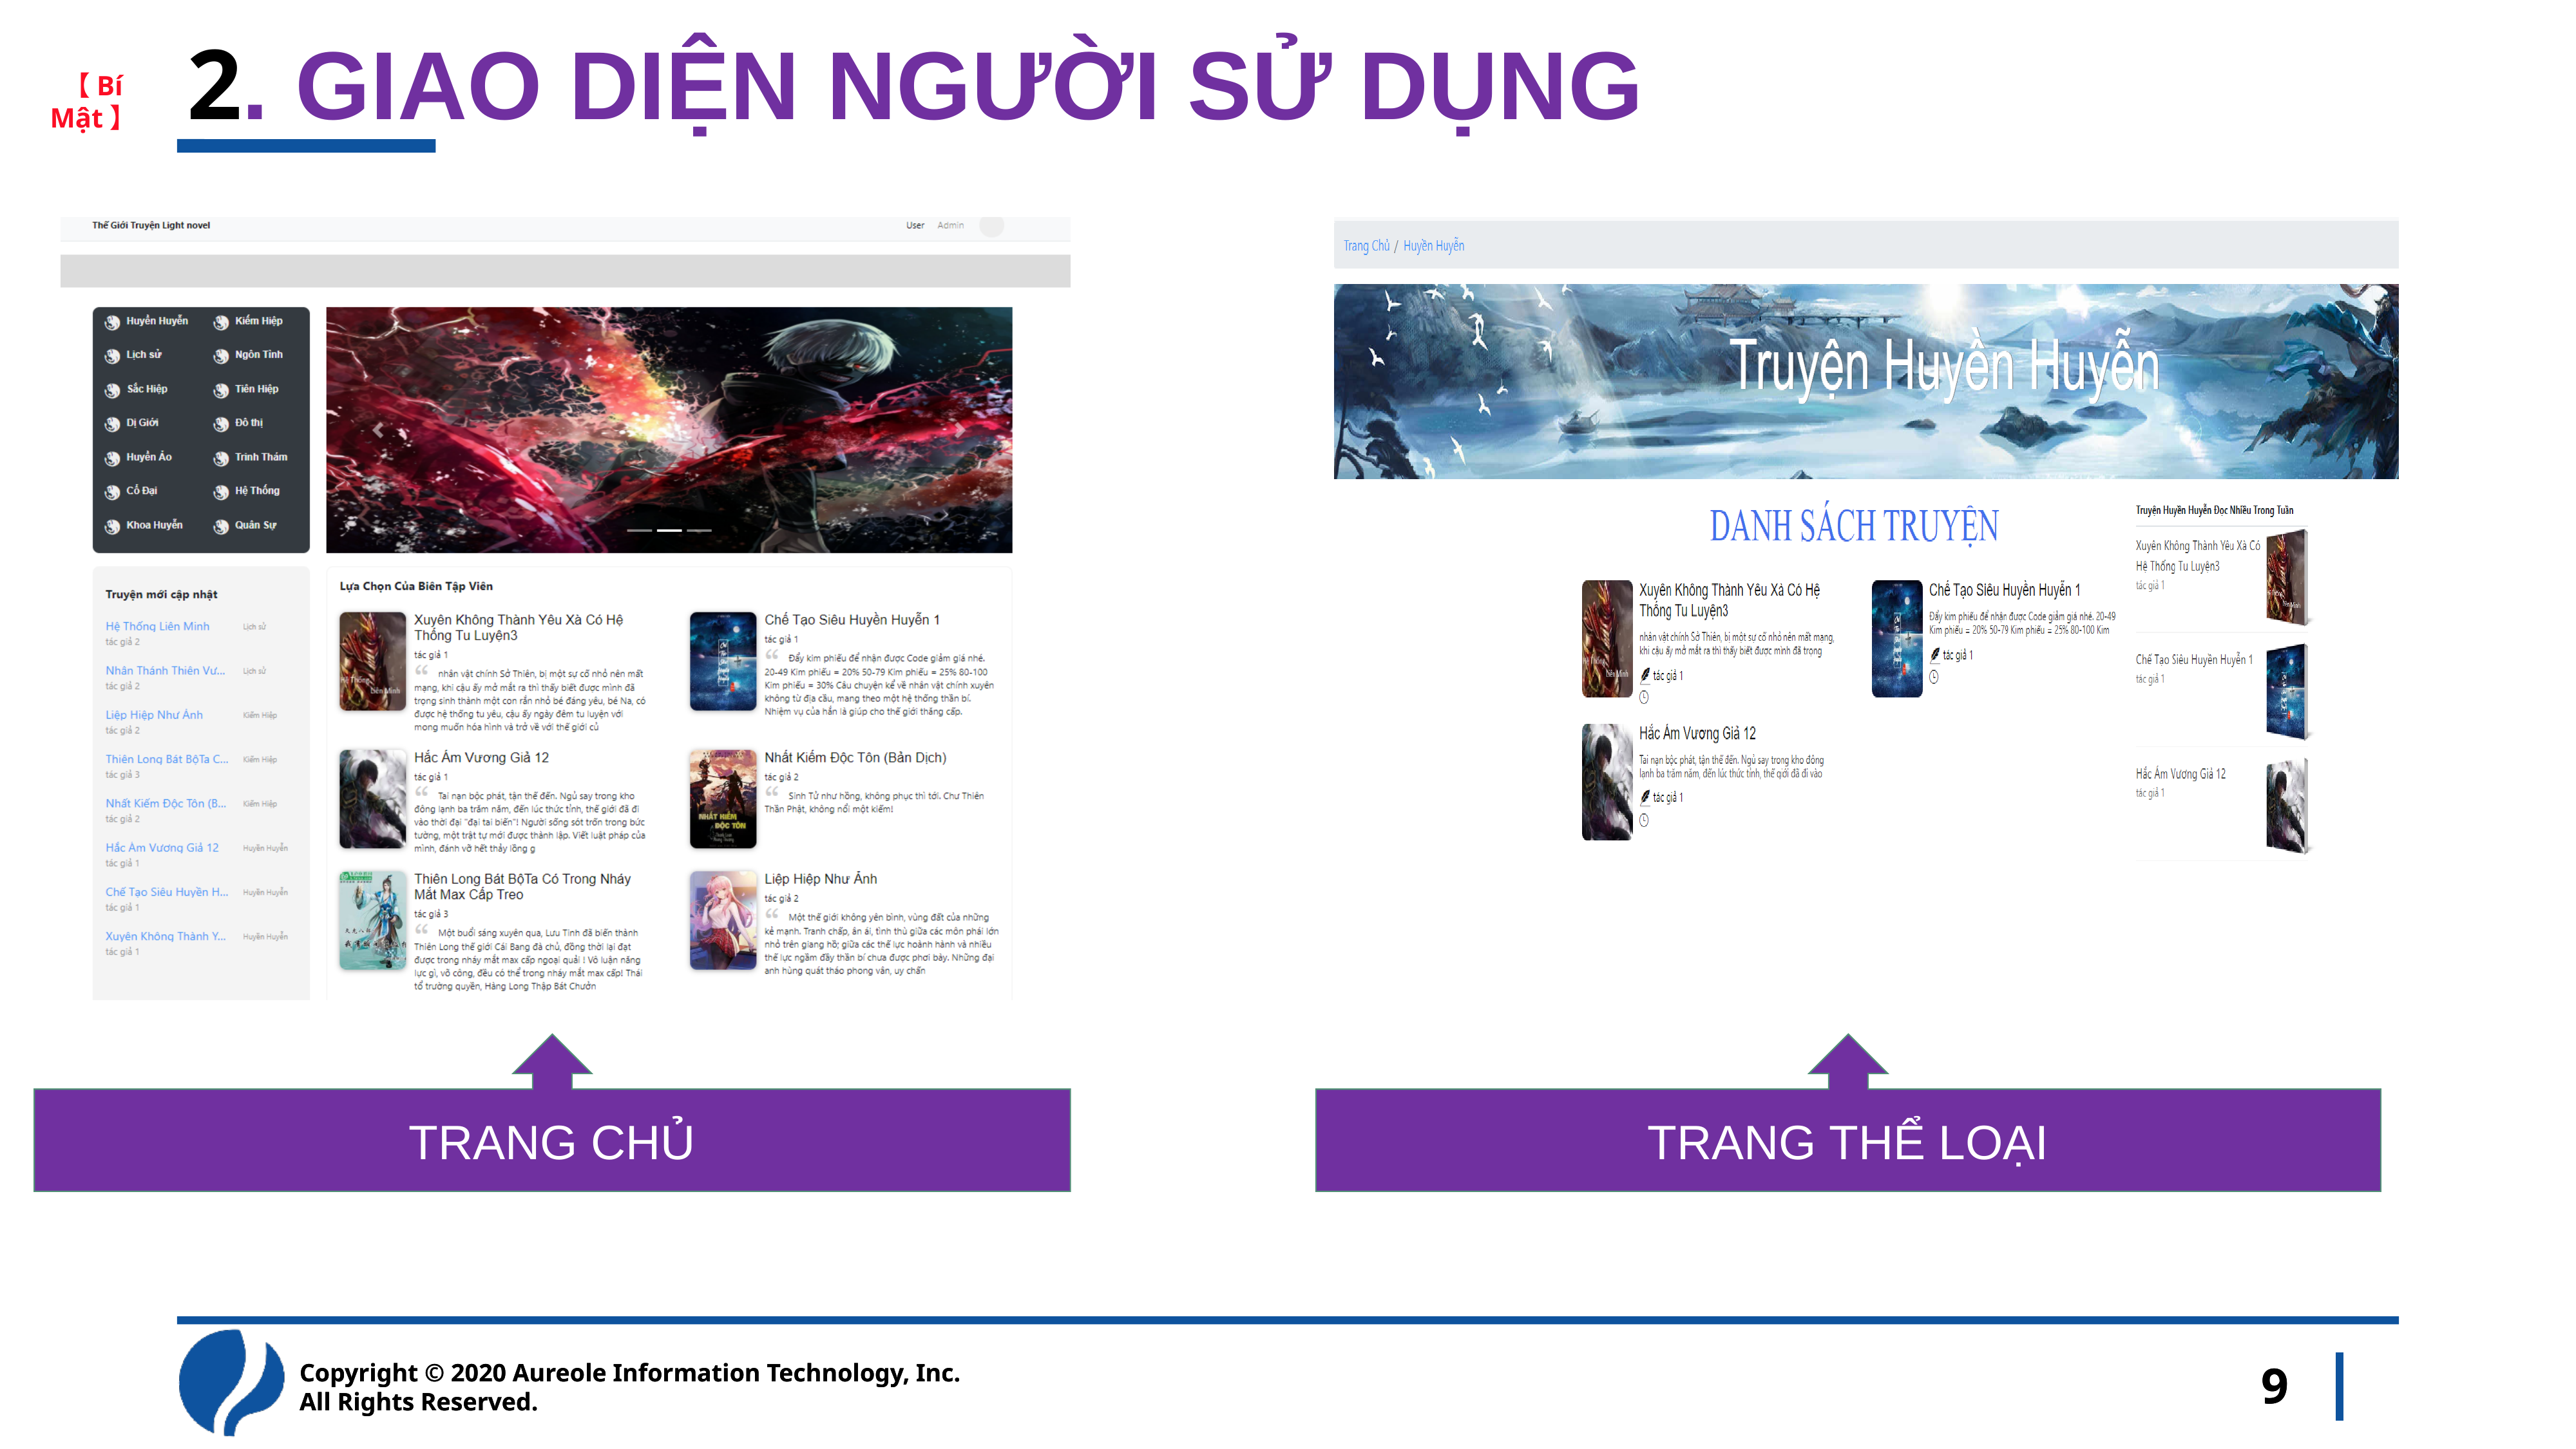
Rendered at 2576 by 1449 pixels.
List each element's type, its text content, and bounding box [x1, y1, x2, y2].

picture [61, 217, 1071, 1000]
picture [177, 1327, 291, 1441]
text_box TRANG THỂ LOẠI [1315, 1033, 2381, 1192]
text_box TRANG CHỦ [33, 1033, 1071, 1192]
title 2. GIAO DIỆN NGƯỜI SỬ DỤNG [177, 30, 2399, 146]
picture [1333, 217, 2399, 1019]
